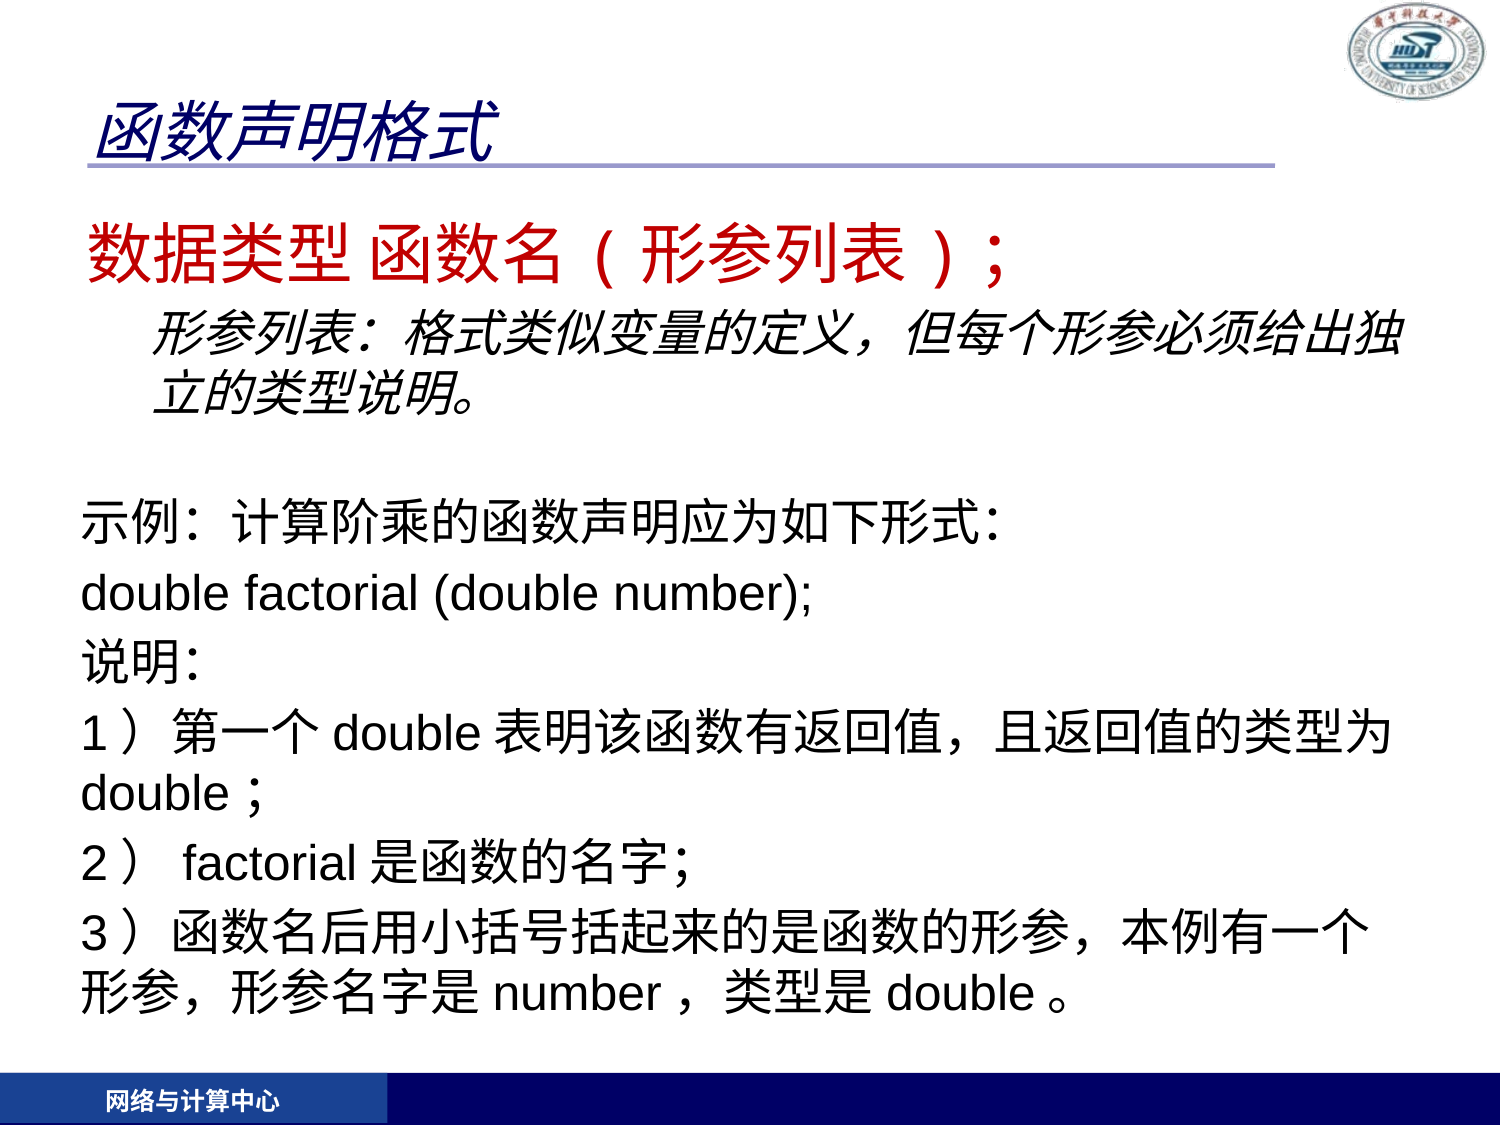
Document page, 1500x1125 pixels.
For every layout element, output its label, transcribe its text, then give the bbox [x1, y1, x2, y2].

slide_number 网络与计算中心 [17, 1098, 368, 1116]
list 数据类型 函数名(形参列表)； 形参列表：格式类似变量的定义，但每个形参必须给出独立的类型说明。 [71, 204, 1454, 453]
text_box 示例：计算阶乘的函数声明应为如下形式： double factorial (double number); 说明： 1）第一个double表明该函数有返回值，且返回值的类型为double； 2）factorial是函数的名字； 3）函数名后用小括号括起来的是函数的形参，本例有一个形参，形参名字是number，类型是double。 [0, 482, 1431, 1098]
title 函数声明格式 [76, 73, 1227, 186]
picture [1344, 0, 1489, 103]
